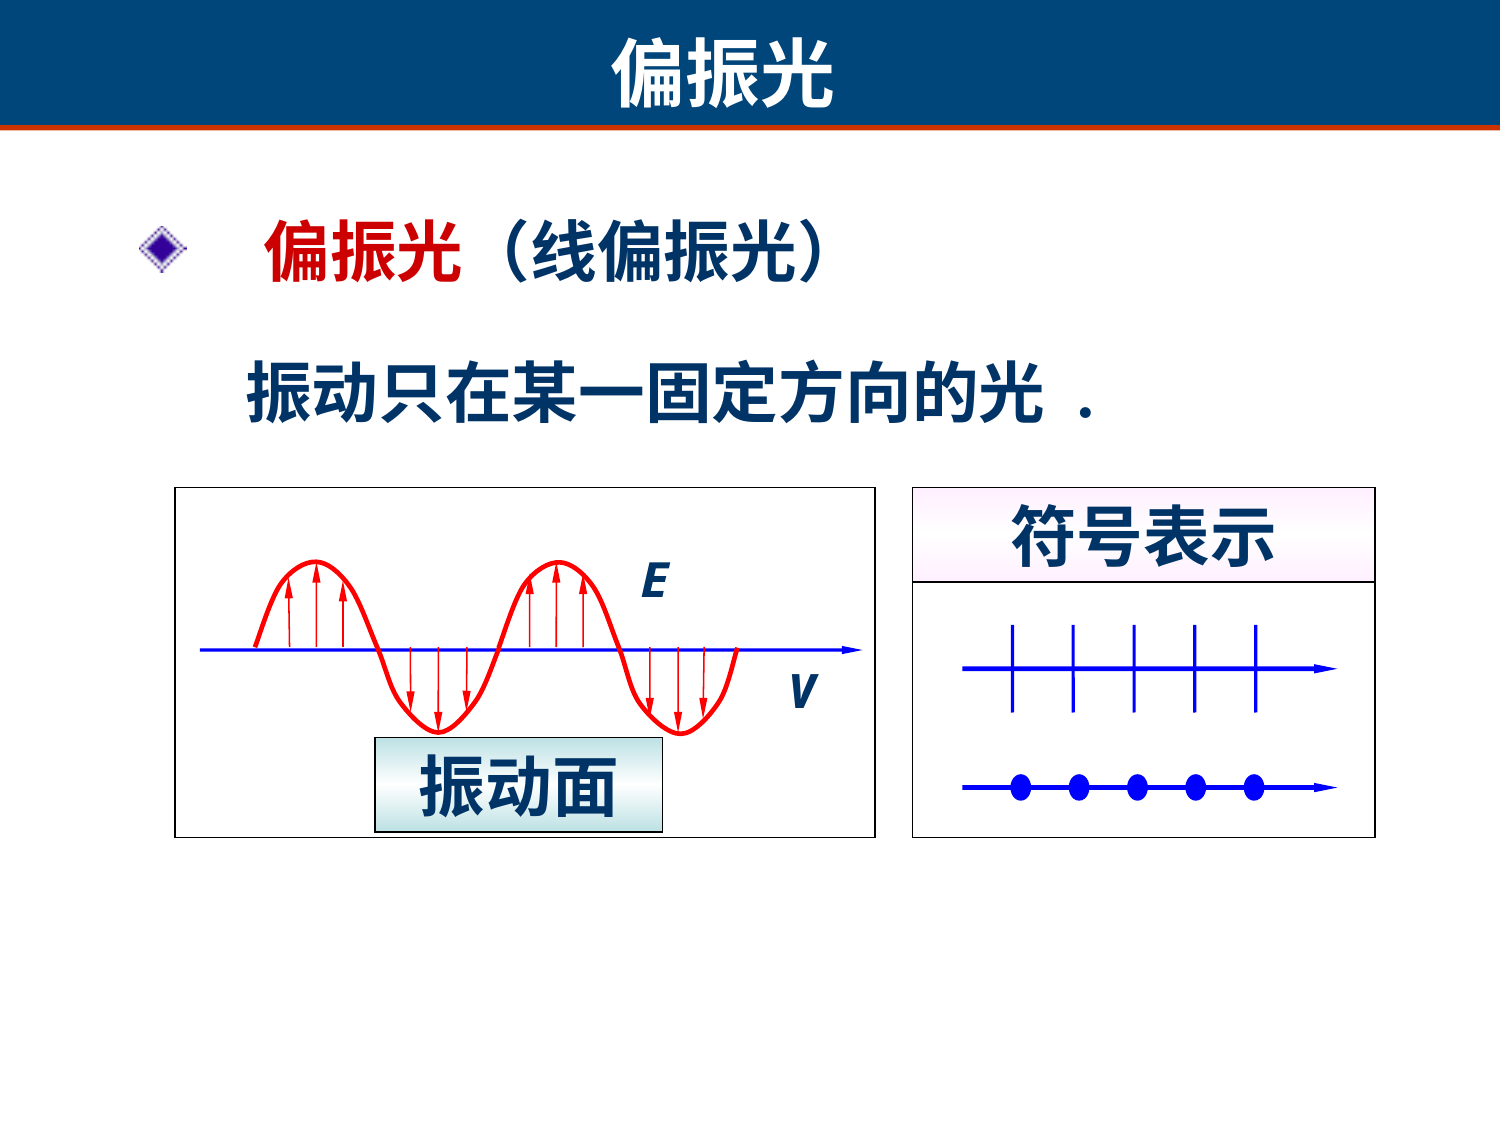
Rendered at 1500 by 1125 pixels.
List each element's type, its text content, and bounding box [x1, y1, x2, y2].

text_box 振动只在某一固定方向的光 . [230, 343, 1243, 438]
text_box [174, 487, 876, 838]
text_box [912, 487, 1376, 838]
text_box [782, 666, 824, 722]
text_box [634, 552, 682, 604]
picture [139, 226, 187, 273]
text_box 偏振光 [486, 18, 1187, 124]
text_box 偏振光（线偏振光） [125, 202, 975, 297]
